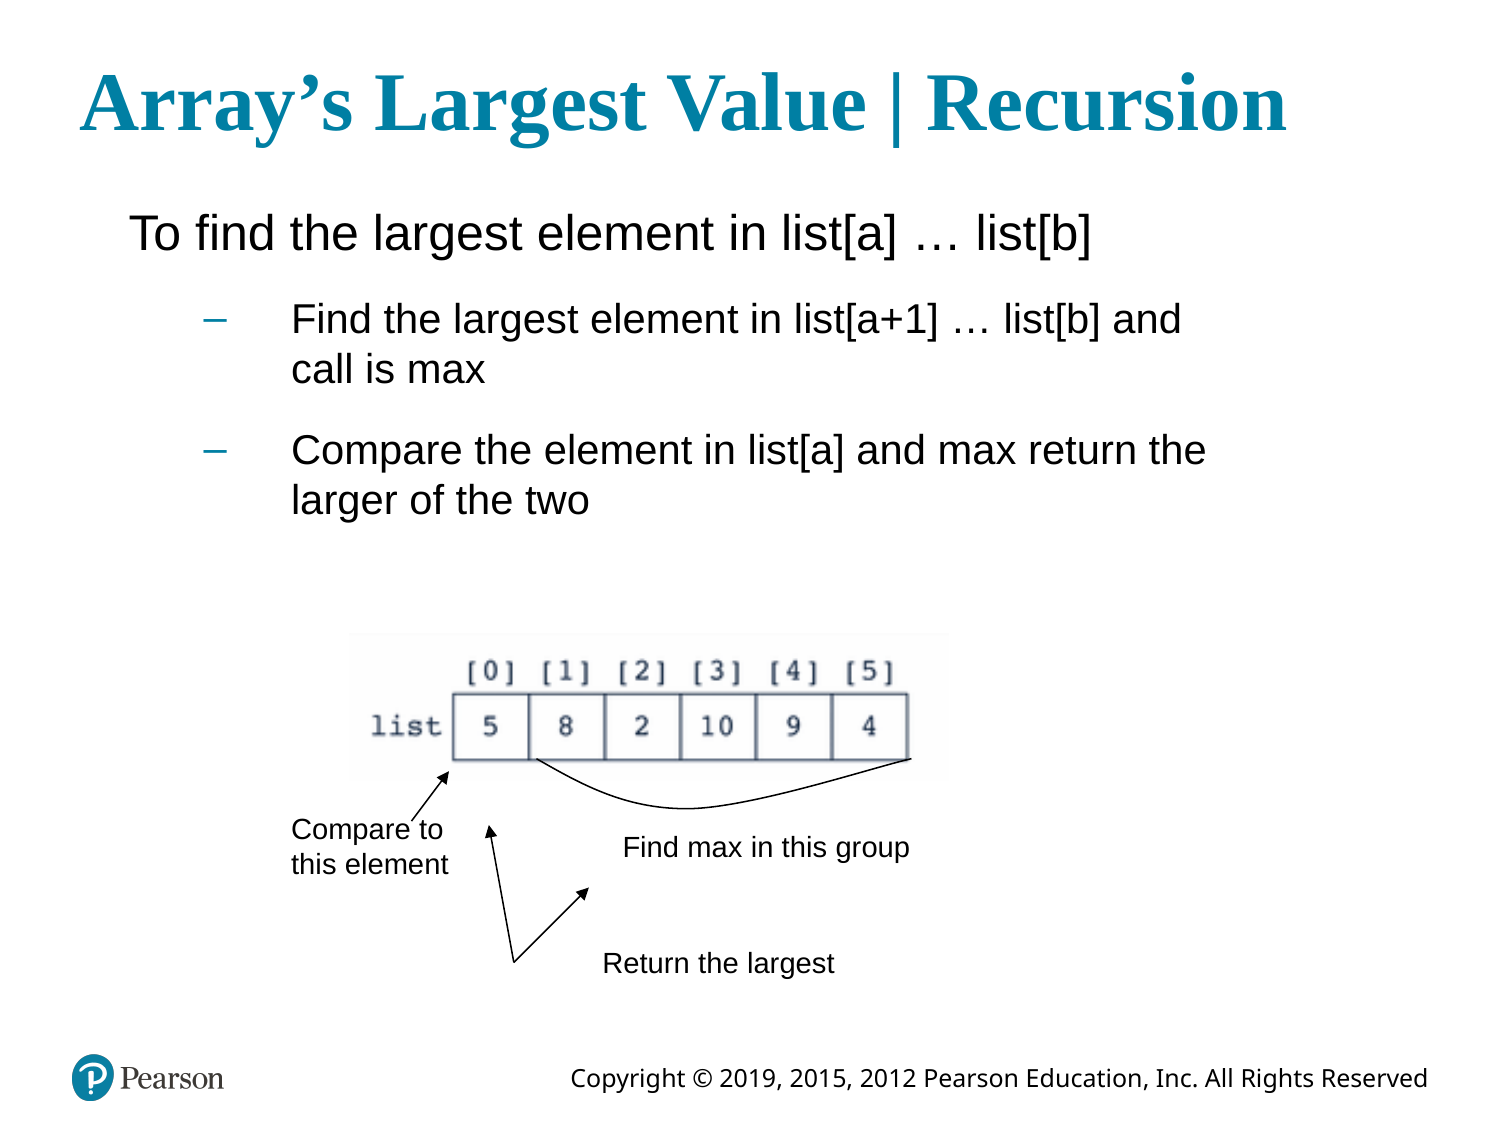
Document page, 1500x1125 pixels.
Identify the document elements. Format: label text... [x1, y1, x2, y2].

slide_number 28 [724, 1011, 1076, 1074]
picture [72, 1087, 83, 1101]
picture [98, 1054, 224, 1101]
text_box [233, 770, 507, 938]
picture [72, 1054, 88, 1070]
list To find the largest element in list[a] … list[b] Find the largest element in list[a+1] … list[b] and call is max Compare the element in list[a] and max return the larger of the two [112, 185, 1240, 674]
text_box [523, 758, 1010, 897]
picture [348, 633, 950, 781]
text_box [488, 824, 912, 1013]
title Array’s Largest Value | Recursion [63, 28, 1435, 163]
picture [80, 1063, 106, 1088]
